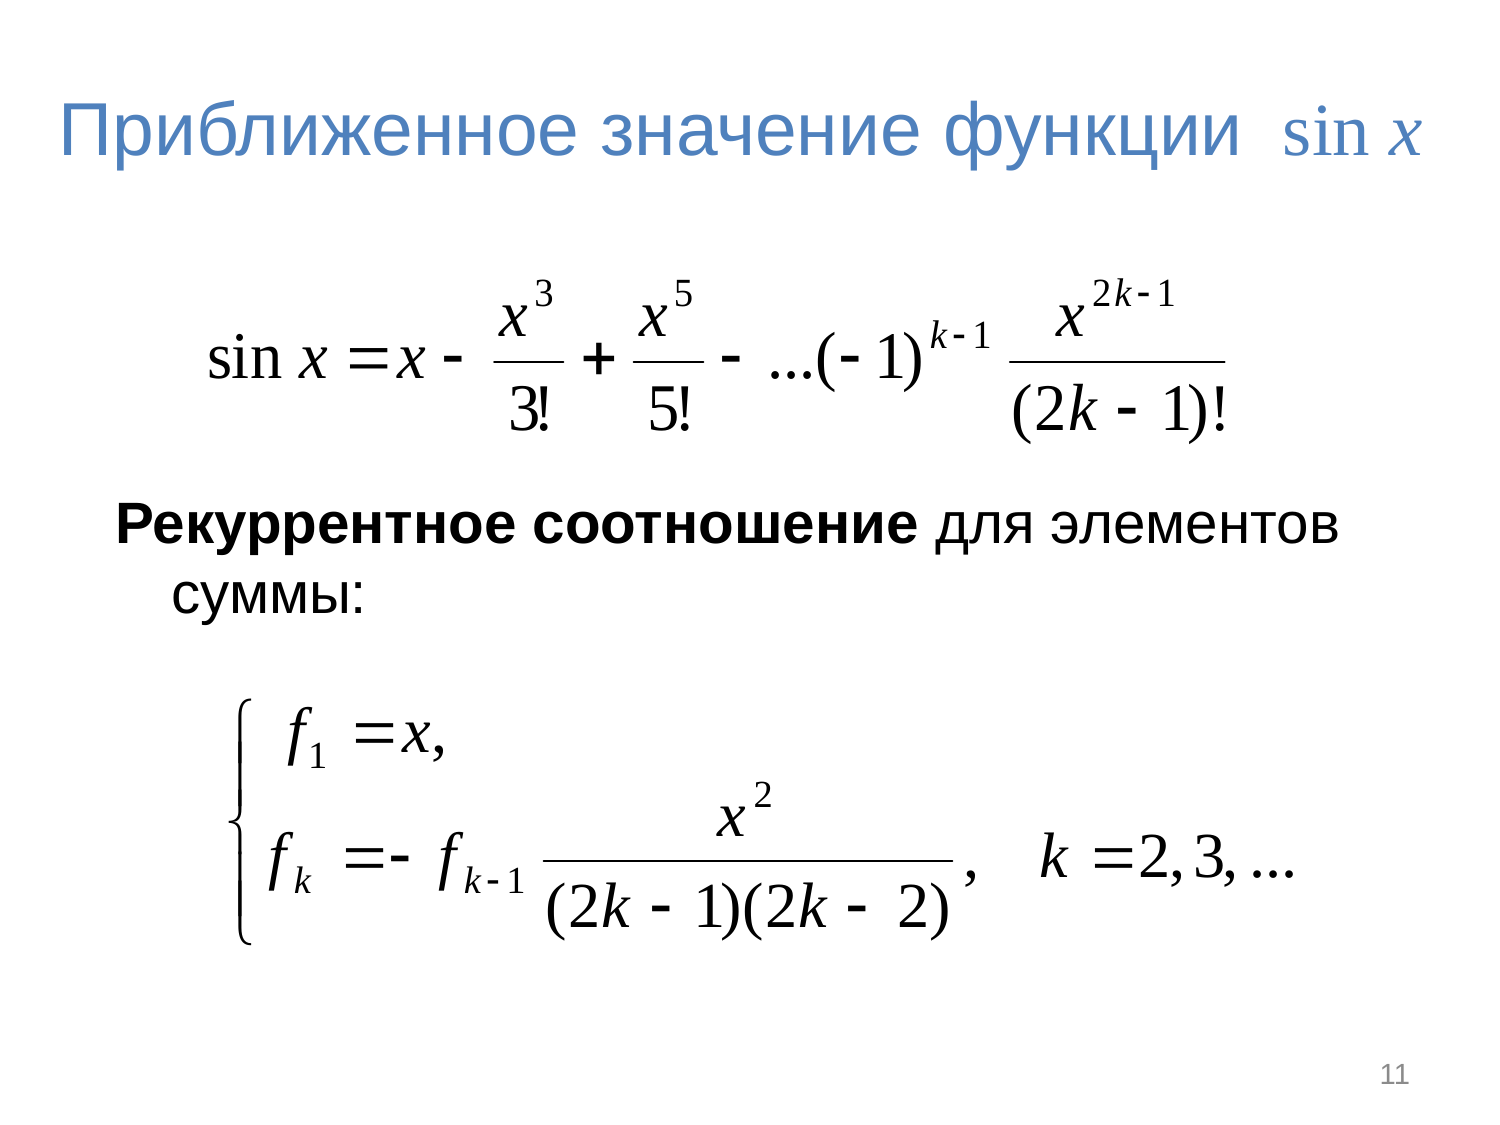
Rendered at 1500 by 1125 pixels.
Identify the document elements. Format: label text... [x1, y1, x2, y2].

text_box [203, 266, 1235, 457]
list Рекуррентное соотношение для элементов суммы: [100, 267, 1451, 486]
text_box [218, 692, 1302, 953]
list Рекуррентное соотношение для элементов суммы: [100, 487, 1451, 1064]
title Приближенное значение функции sin x [29, 42, 1471, 209]
text_box [1074, 1024, 1425, 1103]
